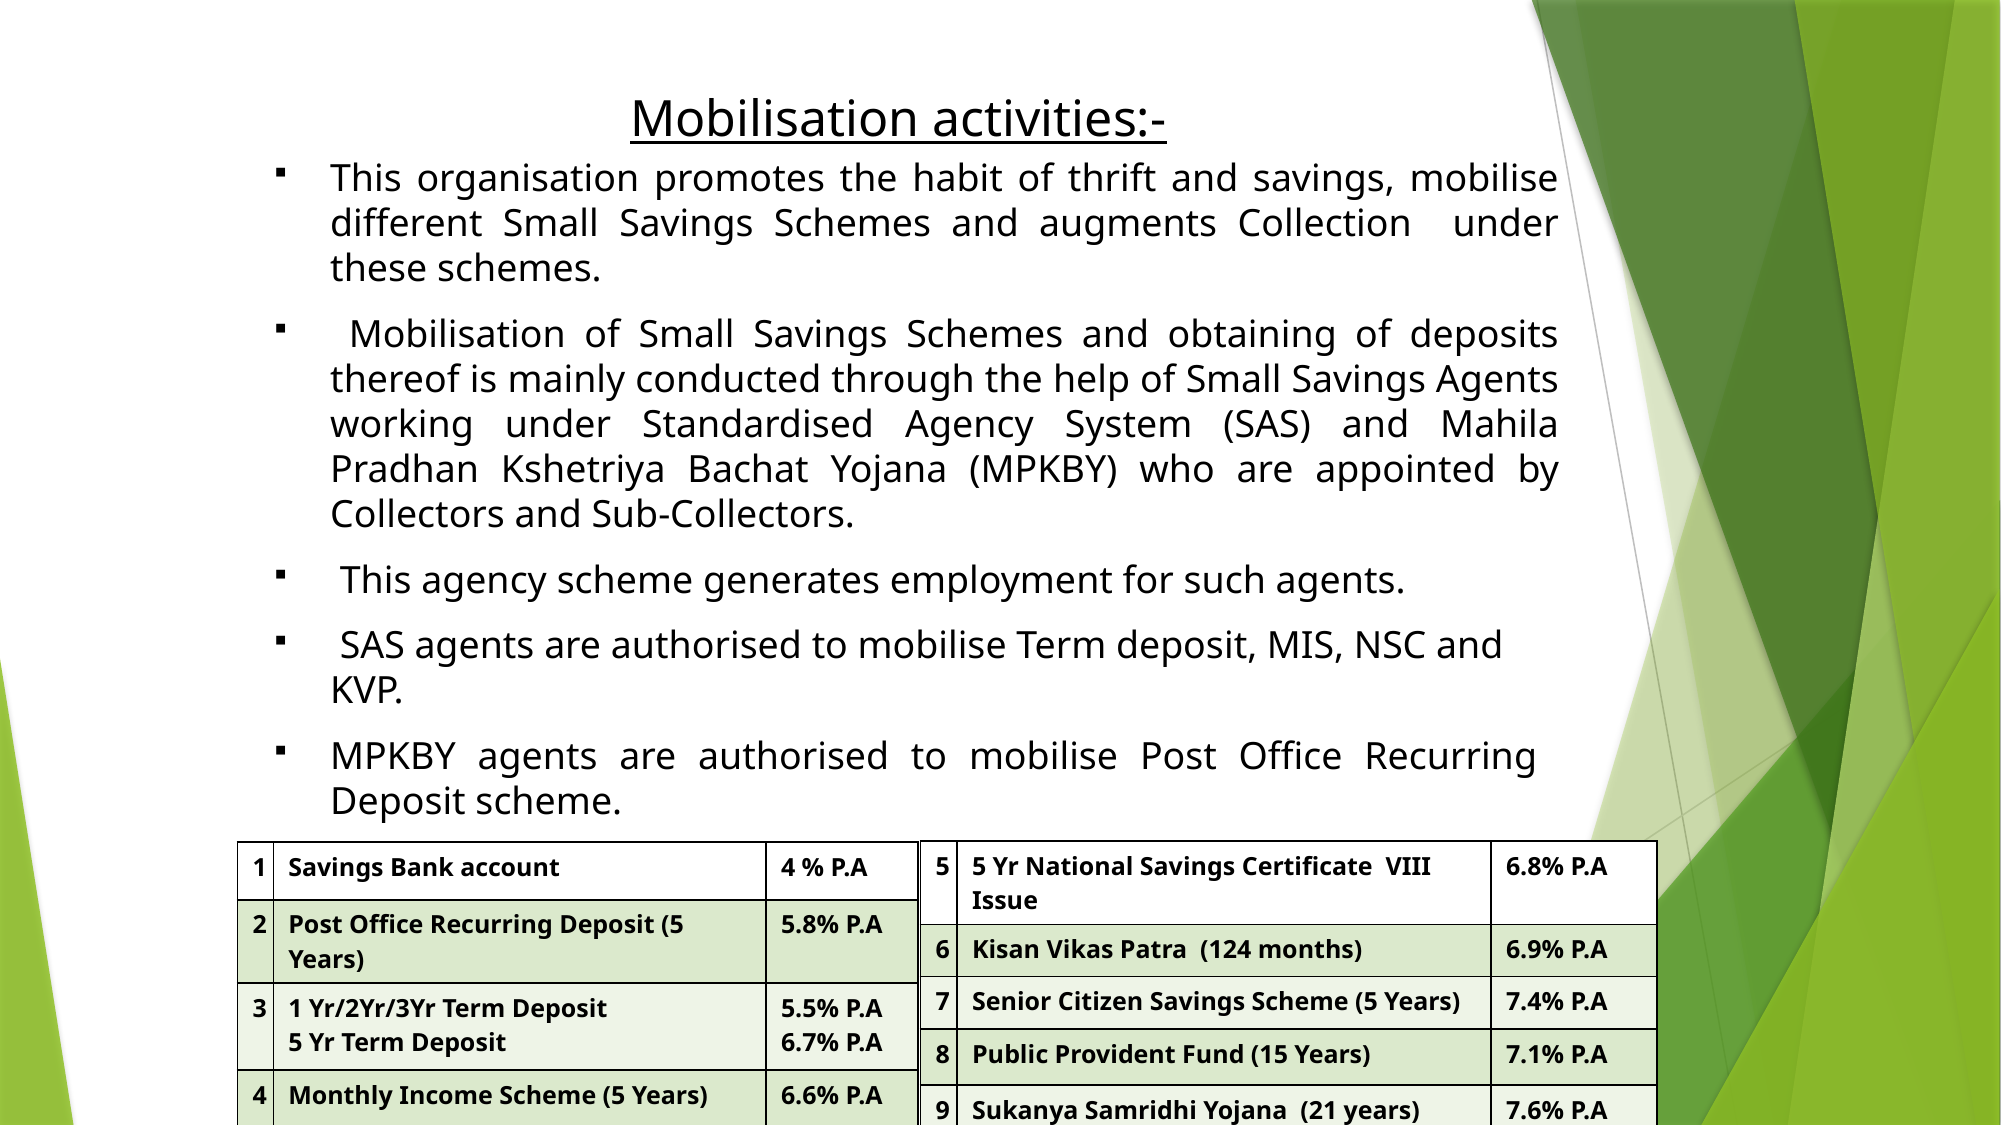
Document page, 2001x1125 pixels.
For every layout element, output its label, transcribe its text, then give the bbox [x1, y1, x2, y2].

table_cell 3 [238, 984, 273, 1069]
table_cell 6 [921, 925, 956, 976]
table_cell 5.8% P.A [767, 901, 917, 982]
table_cell 8 [921, 1030, 956, 1084]
table_cell 7.4% P.A [1492, 977, 1656, 1028]
table_cell 7 [921, 977, 956, 1028]
table_cell 1 Yr/2Yr/3Yr Term Deposit 5 Yr Term Deposit [274, 984, 765, 1069]
table_header Savings Bank account [274, 843, 765, 899]
table_cell Monthly Income Scheme (5 Years) [274, 1071, 765, 1125]
table_header 4 % P.A [767, 843, 917, 899]
table_header 6.8% P.A [1492, 842, 1656, 924]
table_cell 6.6% P.A [767, 1071, 917, 1125]
table_cell 7.6% P.A [1492, 1086, 1656, 1125]
list This organisation promotes the habit of thrift and savings, mobilise different Small Savings Schemes and augments Collection under these schemes. Mobilisation of Small Savings Schemes and obtaining of deposits thereof is mainly conducted through the help of Small Savings Agents working under Standardised Agency System (SAS) and Mahila Pradhan Kshetriya Bachat Yojana (MPKBY) who are appointed by Collectors and Sub-Collectors. This agency scheme generates employment for such agents. SAS agents are authorised to mobilise Term deposit, MIS, NSC and KVP. MPKBY agents are authorised to mobilise Post Office Recurring Deposit scheme. Small Savings Schemes now in operation:- [258, 146, 1576, 924]
table_cell 7.1% P.A [1492, 1030, 1656, 1084]
table_cell 4 [238, 1071, 273, 1125]
table_cell Kisan Vikas Patra (124 months) [958, 925, 1490, 976]
title Mobilisation activities:- [167, 79, 1578, 170]
table_cell Sukanya Samridhi Yojana (21 years) [958, 1086, 1490, 1125]
table_cell Public Provident Fund (15 Years) [958, 1030, 1490, 1084]
table_cell Senior Citizen Savings Scheme (5 Years) [958, 977, 1490, 1028]
table_cell 5.5% P.A 6.7% P.A [767, 984, 917, 1069]
table_header 1 [238, 843, 273, 899]
table_header 5 Yr National Savings Certificate VIII Issue [958, 842, 1490, 924]
table_cell 9 [921, 1086, 956, 1125]
table_cell Post Office Recurring Deposit (5 Years) [274, 901, 765, 982]
table_cell 2 [238, 901, 273, 982]
table_cell 6.9% P.A [1492, 925, 1656, 976]
table_header 5 [921, 842, 956, 924]
